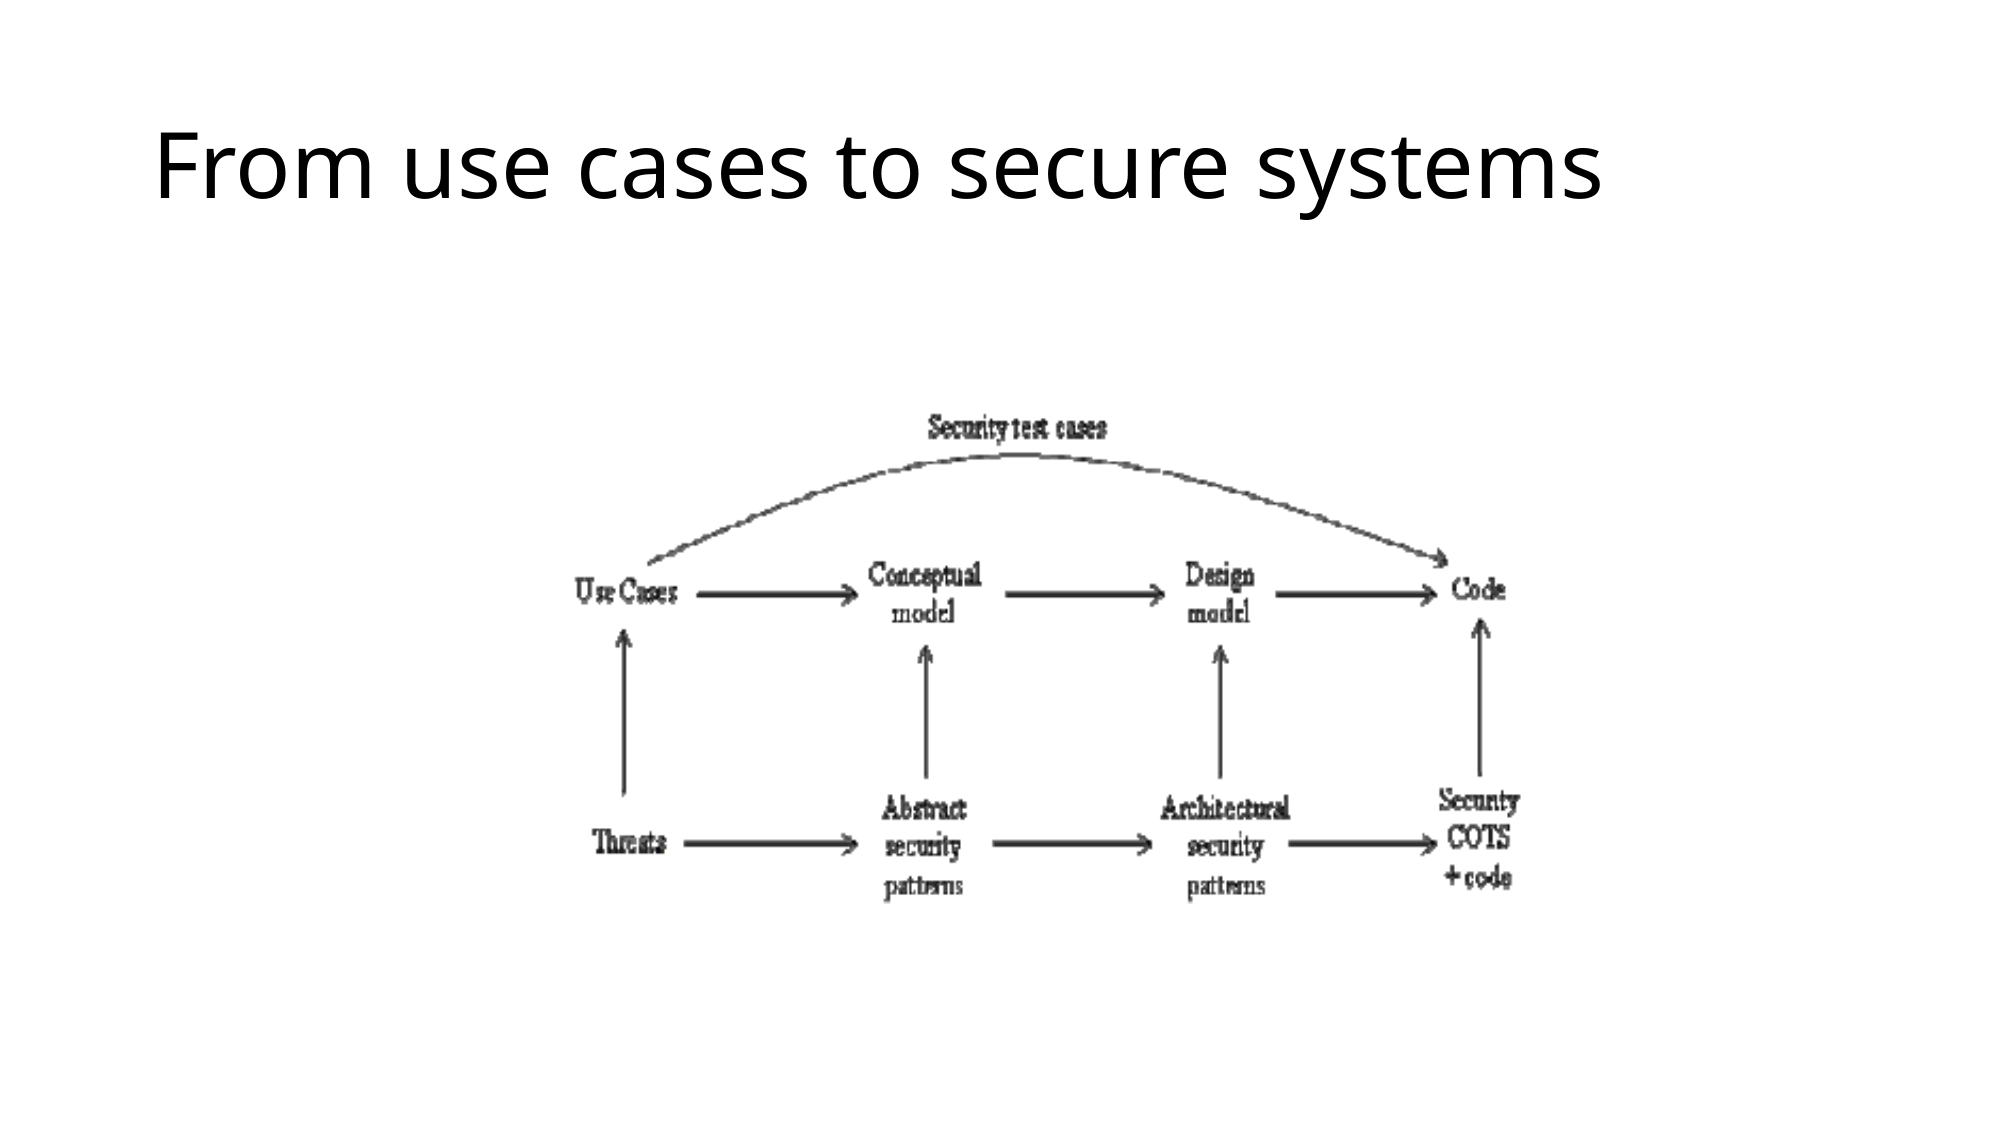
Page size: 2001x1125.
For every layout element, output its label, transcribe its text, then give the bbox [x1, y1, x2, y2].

title From use cases to secure systems [137, 59, 1863, 278]
picture [500, 383, 1555, 963]
